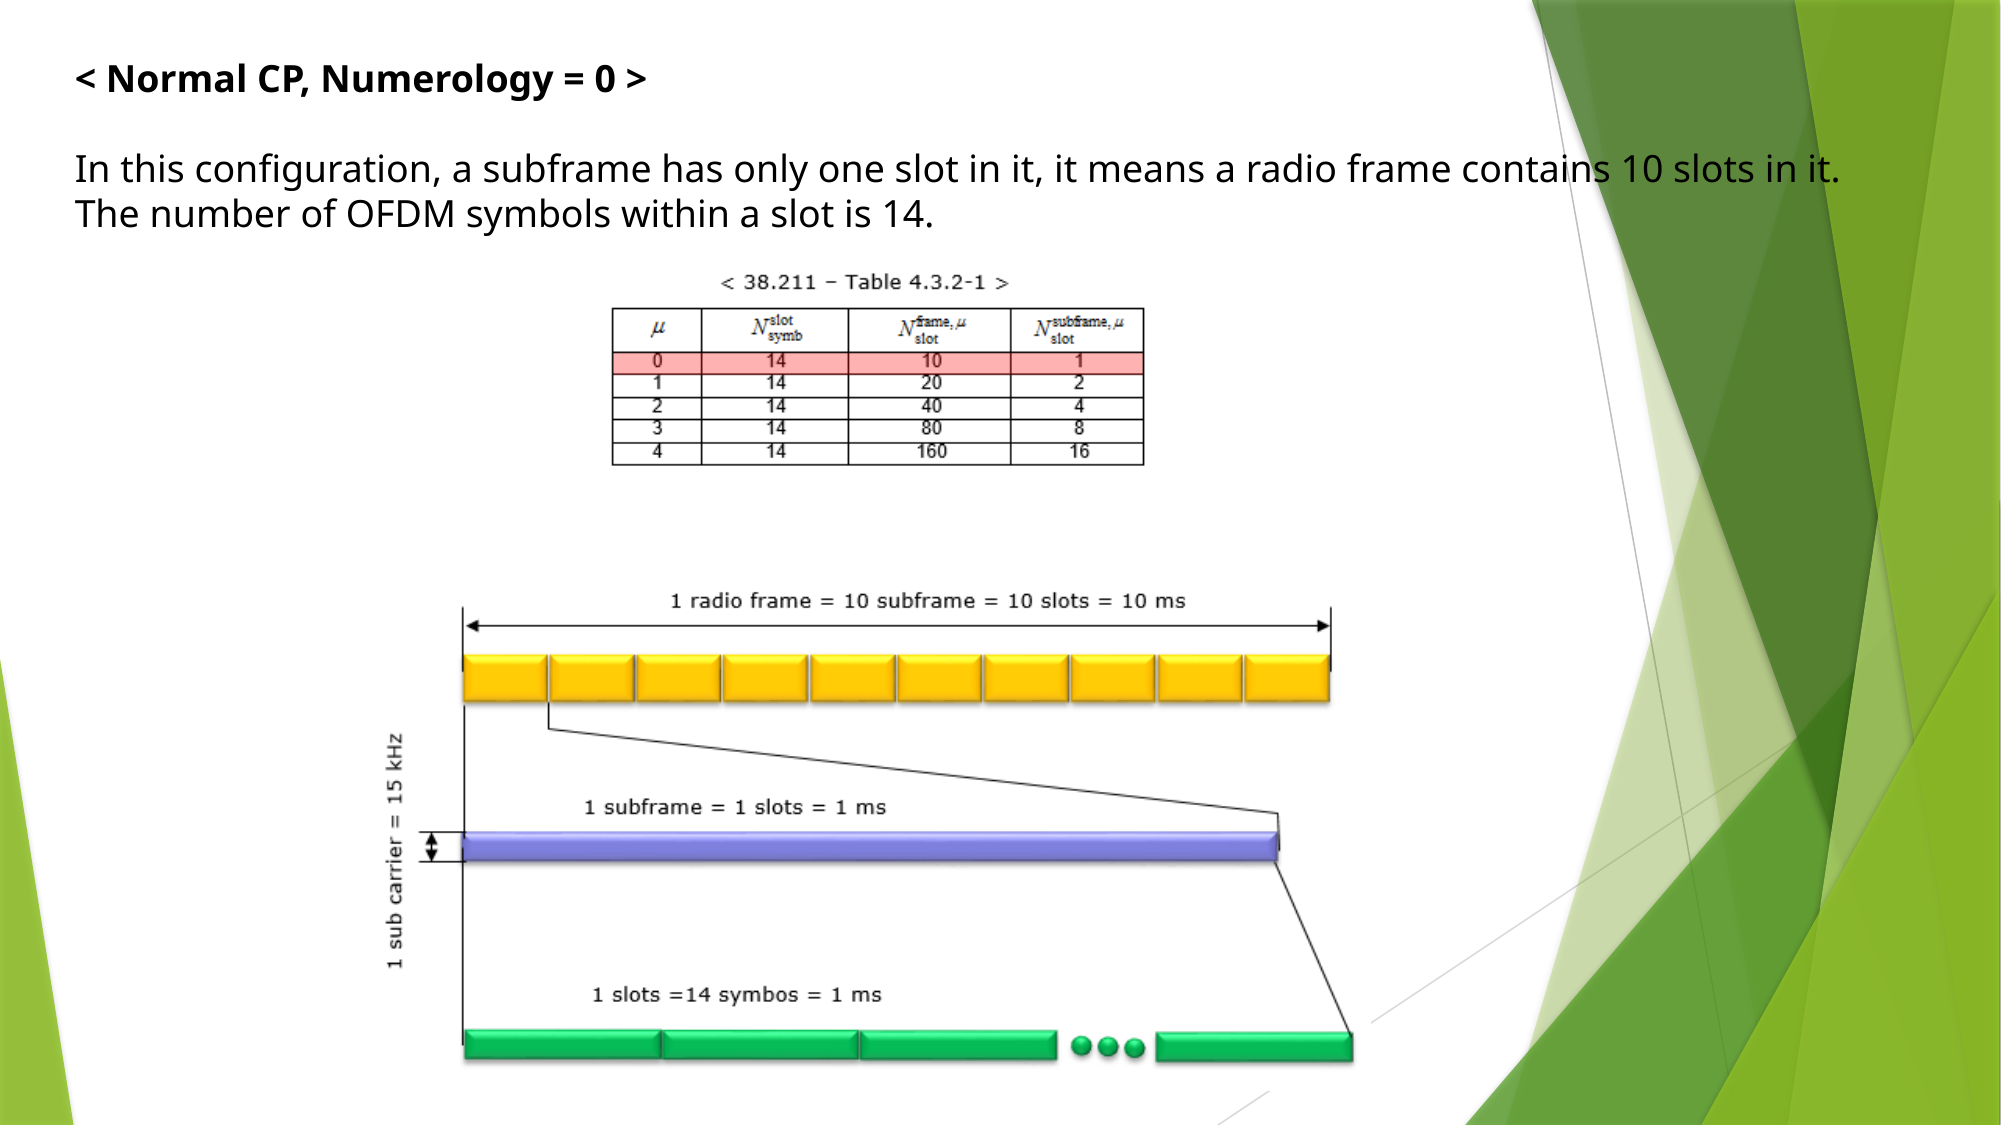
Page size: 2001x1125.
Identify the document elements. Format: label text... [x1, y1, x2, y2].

picture [366, 244, 1371, 1091]
text_box < Normal CP, Numerology = 0 > In this configuration, a subframe has only one slot in it, it means a radio frame contains 10 slots in it. The number of OFDM symbols within a slot is 14. [60, 48, 1910, 243]
